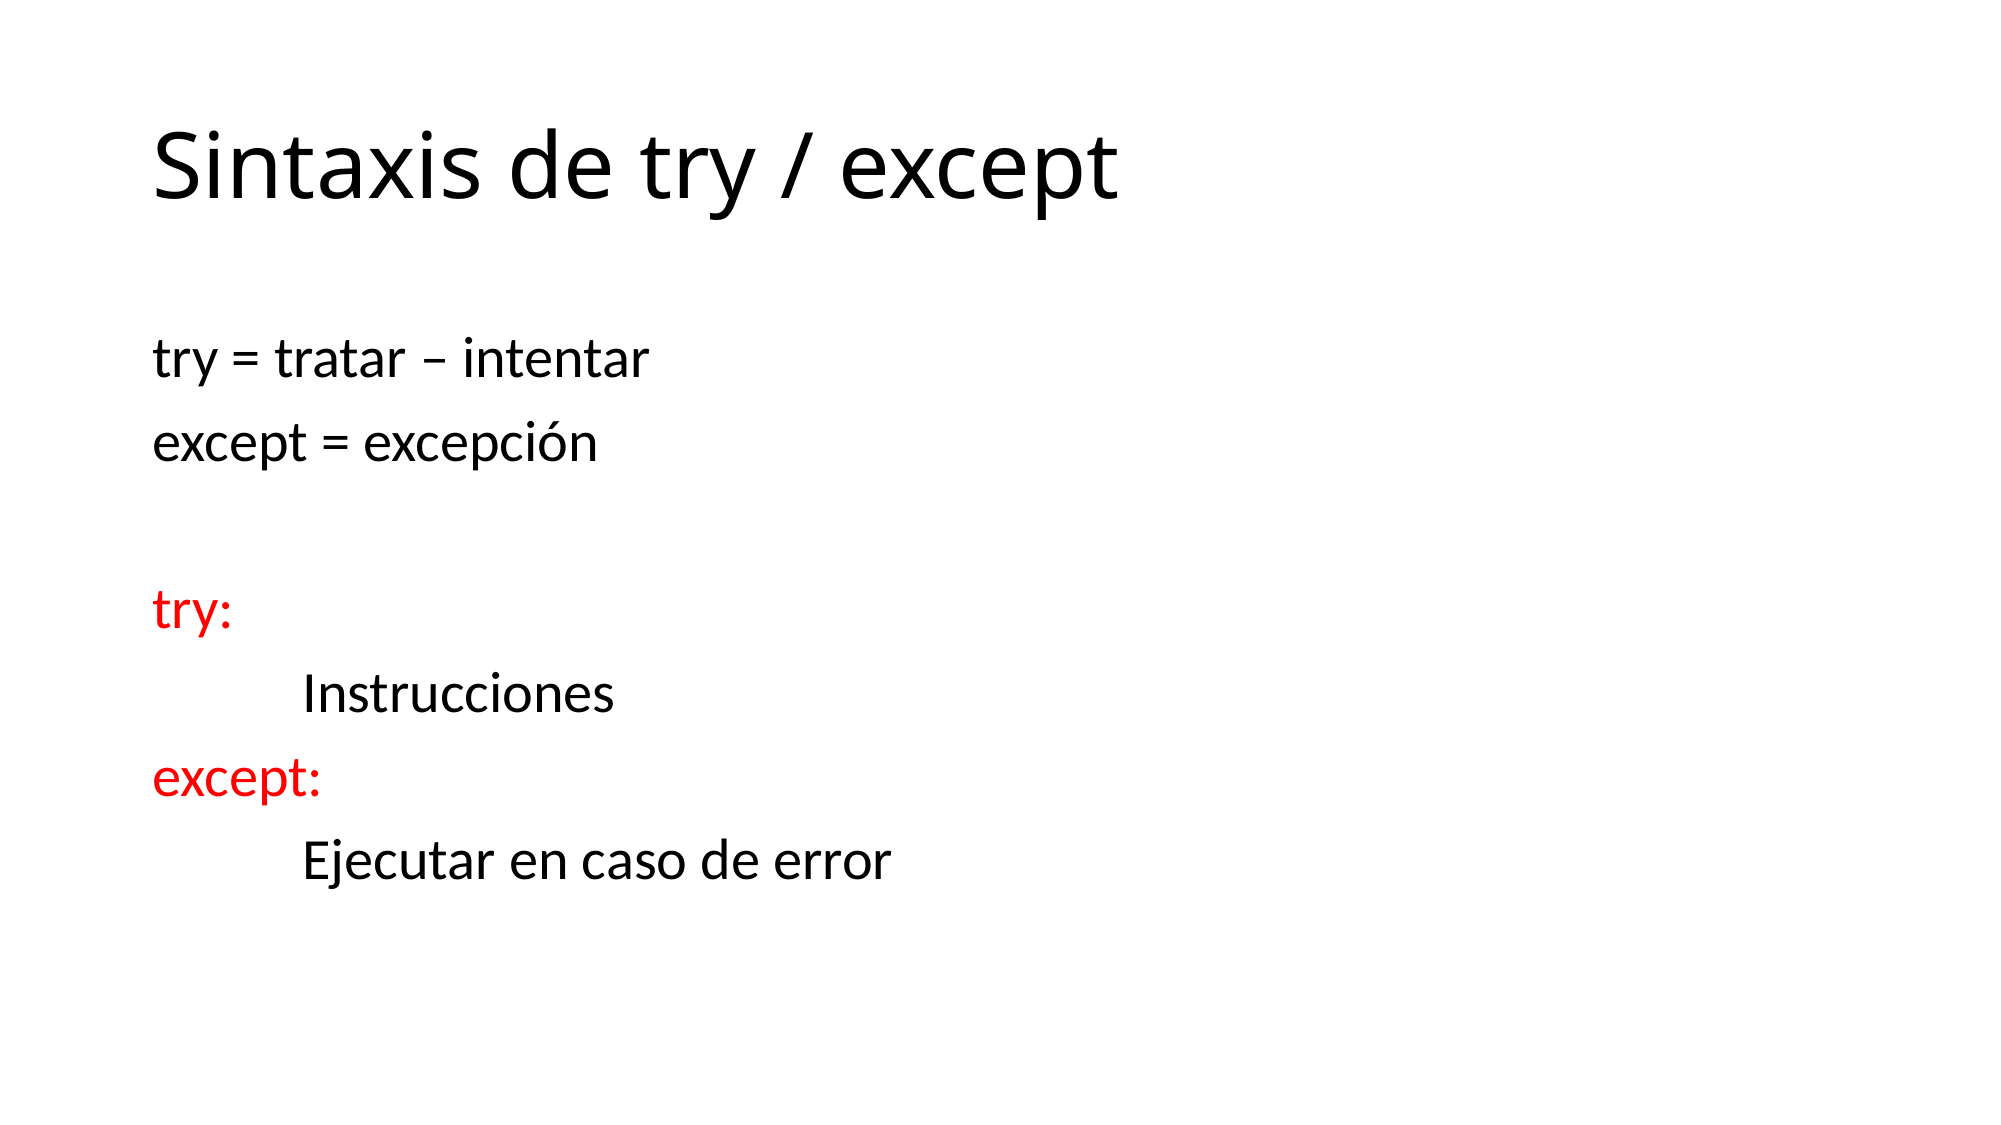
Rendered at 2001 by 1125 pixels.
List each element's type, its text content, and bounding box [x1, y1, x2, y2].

title Sintaxis de try / except [137, 59, 1863, 278]
list try = tratar – intentar except = excepción try: Instrucciones except: Ejecutar en caso de error [137, 320, 1863, 926]
